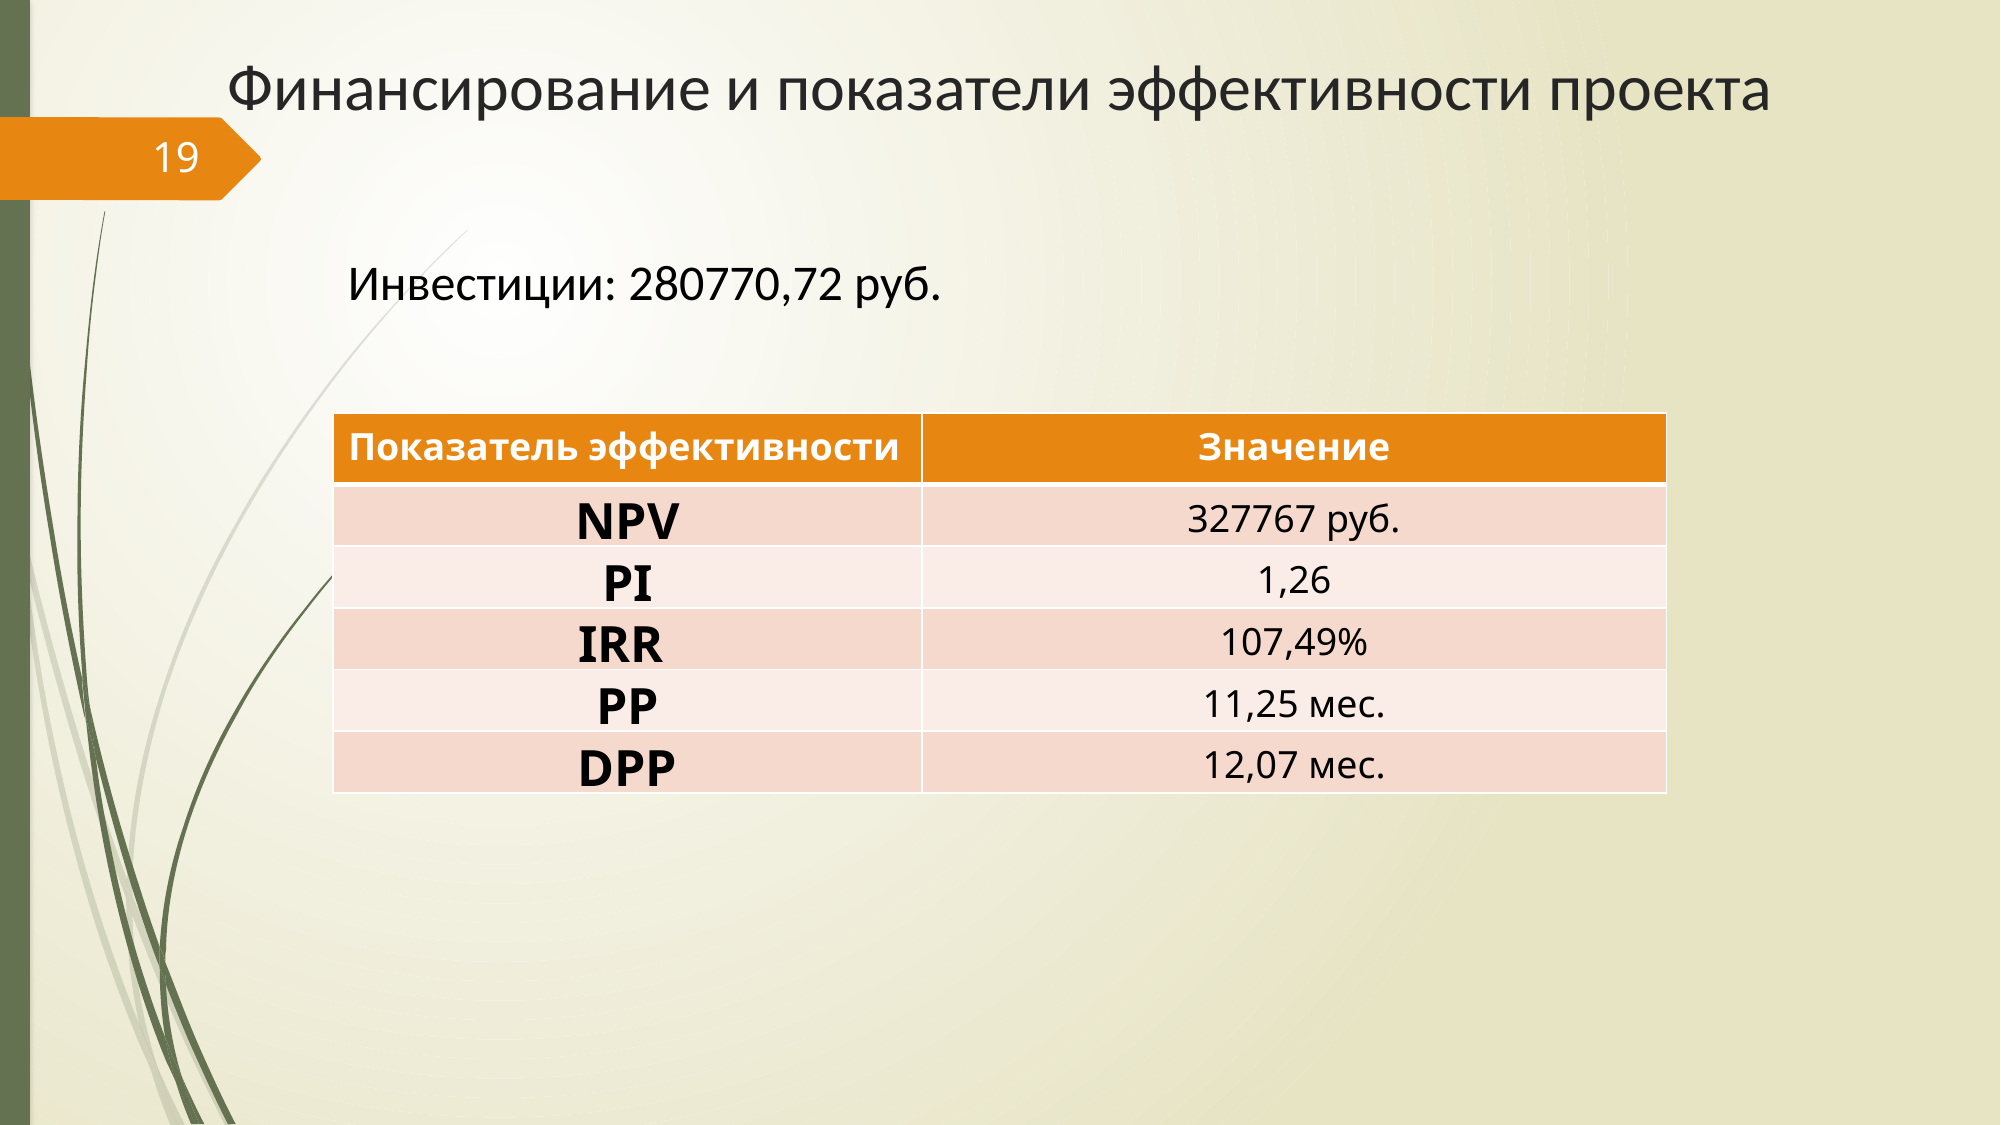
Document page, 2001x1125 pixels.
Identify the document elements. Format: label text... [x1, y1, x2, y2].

slide_number 19 [87, 129, 216, 190]
table_header Показатель эффективности [334, 414, 921, 482]
table_cell PI [334, 547, 921, 607]
table_header Значение [923, 414, 1666, 482]
table_cell 12,07 мес. [923, 732, 1666, 792]
text_box Инвестиции: 280770,72 руб. [333, 242, 1667, 318]
table_cell 107,49% [923, 609, 1666, 669]
table_cell IRR [334, 609, 921, 669]
table_cell PP [334, 670, 921, 730]
title Финансирование и показатели эффективности проекта [151, 37, 1851, 149]
table_cell DPP [334, 732, 921, 792]
table_cell NPV [334, 487, 921, 545]
table_cell 1,26 [923, 547, 1666, 607]
table_cell 11,25 мес. [923, 670, 1666, 730]
table_cell 327767 руб. [923, 487, 1666, 545]
